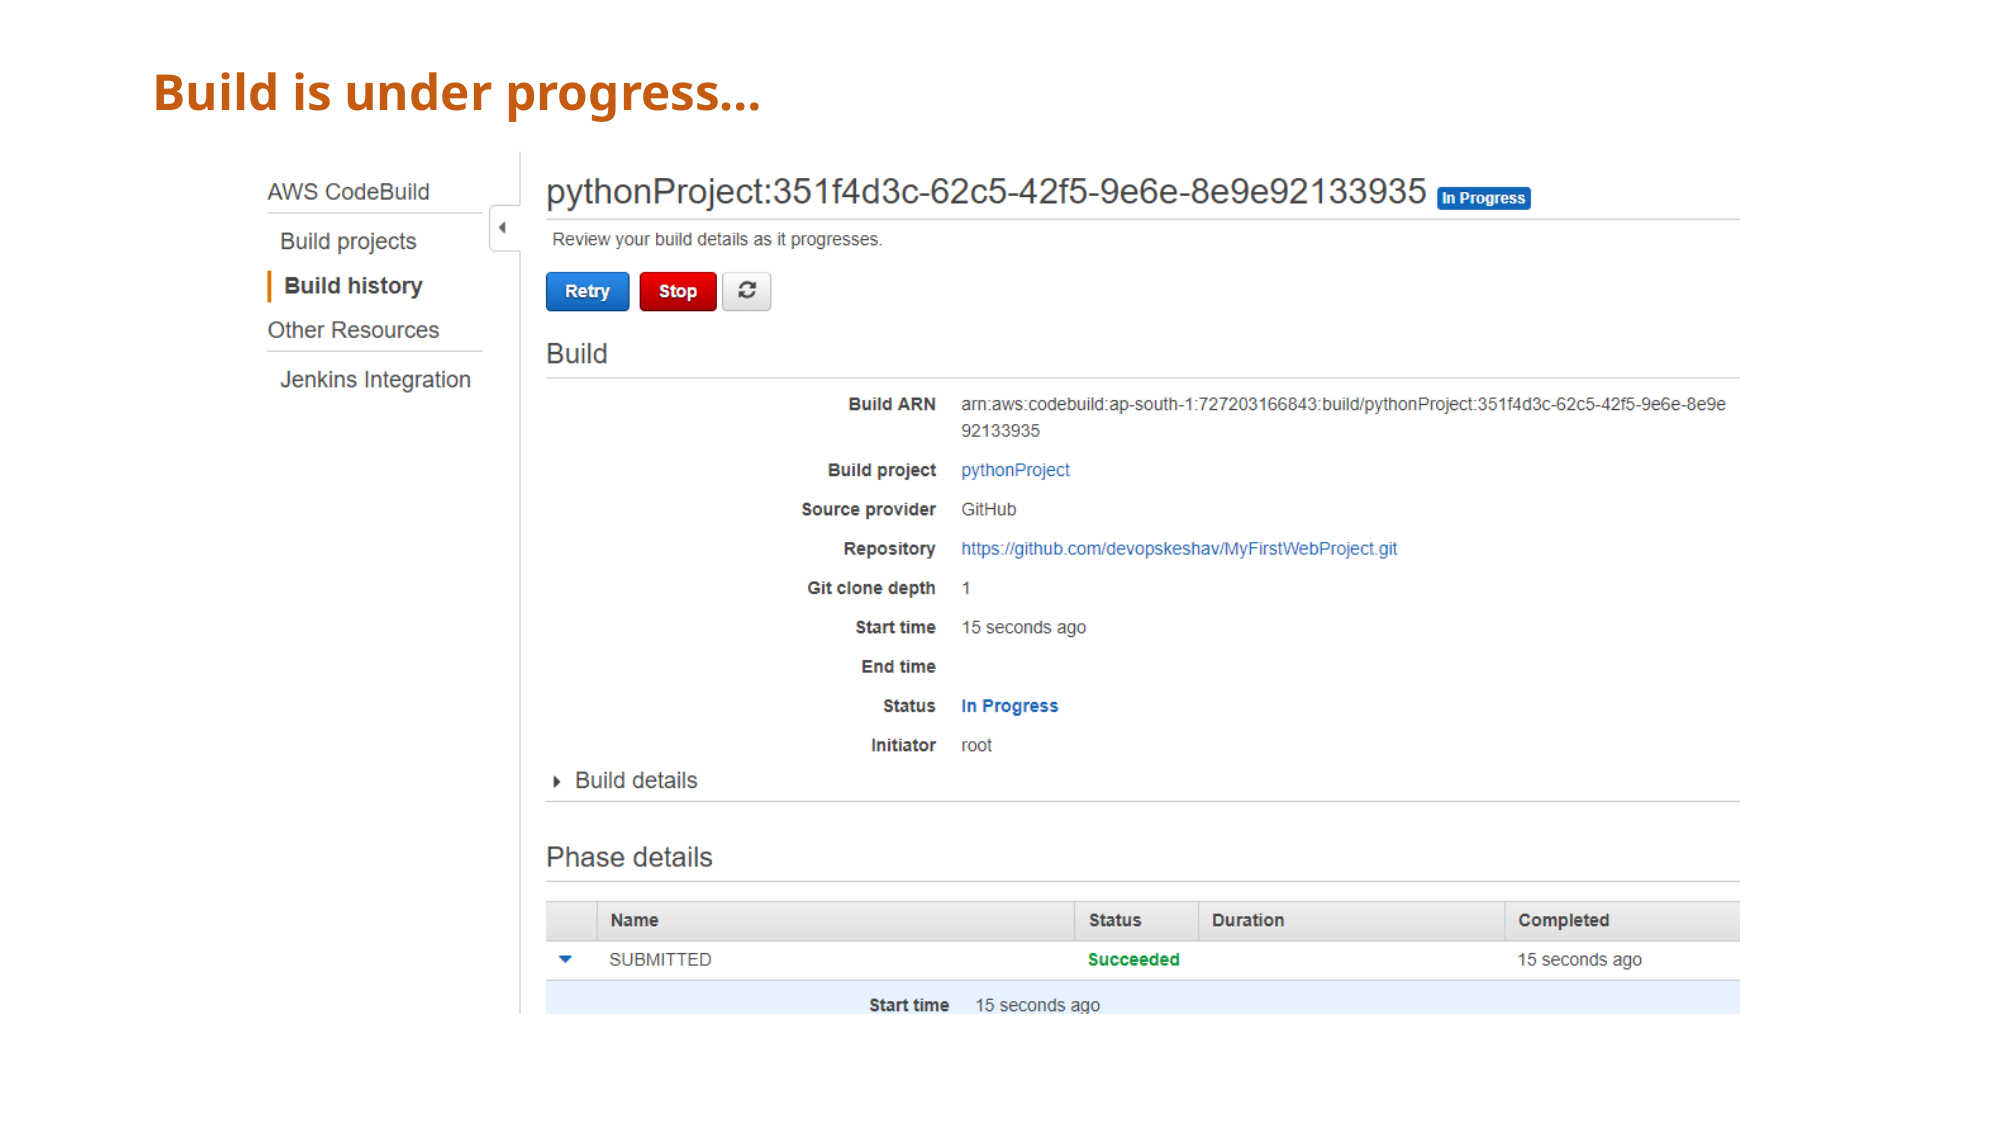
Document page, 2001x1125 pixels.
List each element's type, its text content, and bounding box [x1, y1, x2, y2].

title Build is under progress… [137, 59, 1863, 129]
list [259, 144, 1740, 1014]
